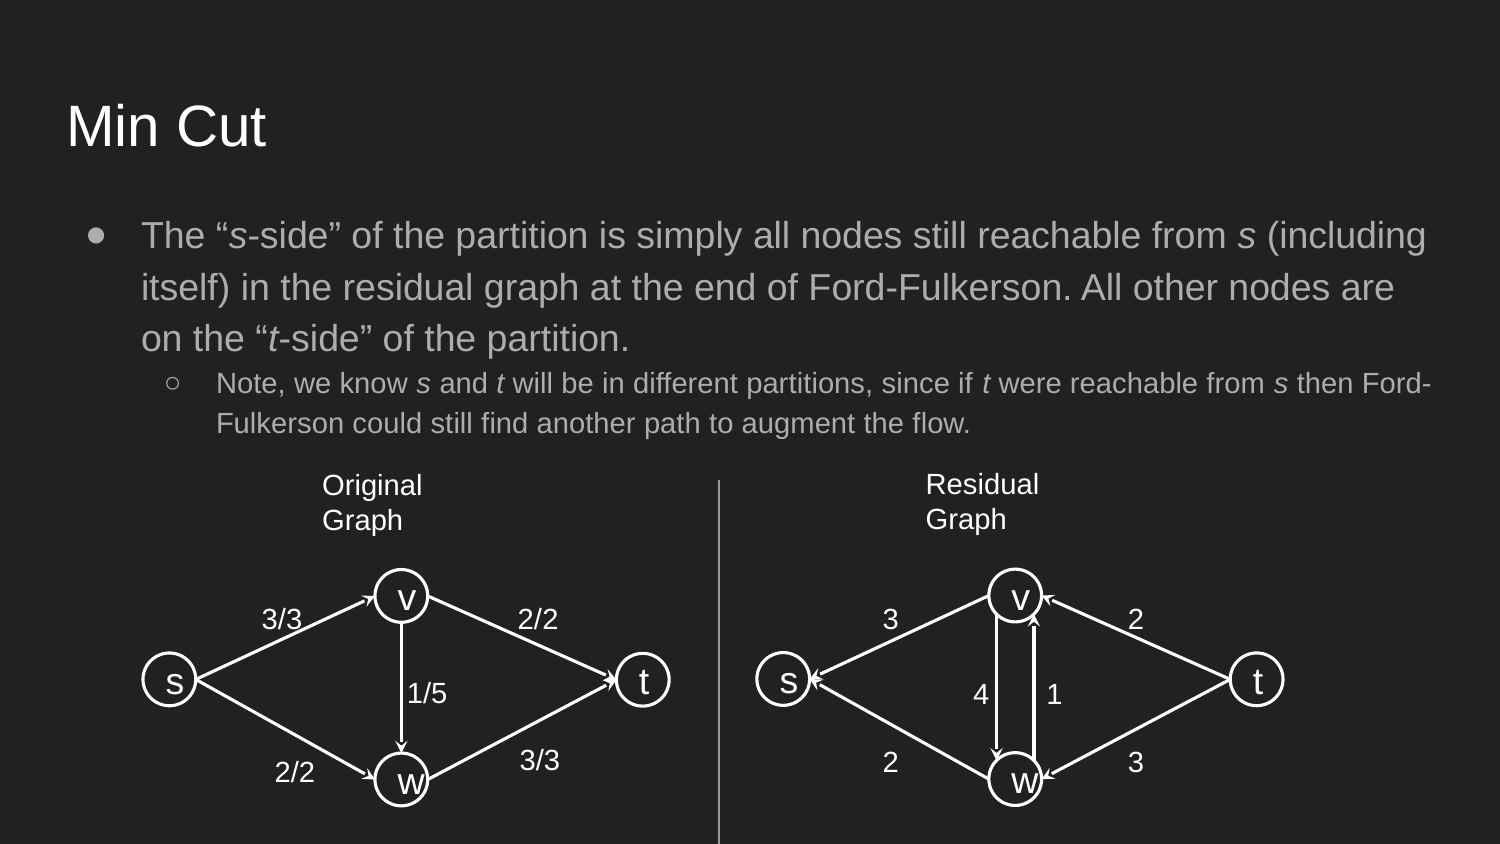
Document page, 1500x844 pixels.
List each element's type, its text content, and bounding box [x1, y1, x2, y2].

list The “s-side” of the partition is simply all nodes still reachable from s (including itself) in the residual graph at the end of Ford-Fulkerson. All other nodes are on the “t-side” of the partition. Note, we know s and t will be in different partitions, since if t were reachable from s then Ford-Fulkerson could still find another path to augment the flow. [51, 189, 1449, 750]
title Min Cut [51, 72, 1449, 167]
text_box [142, 449, 1284, 844]
